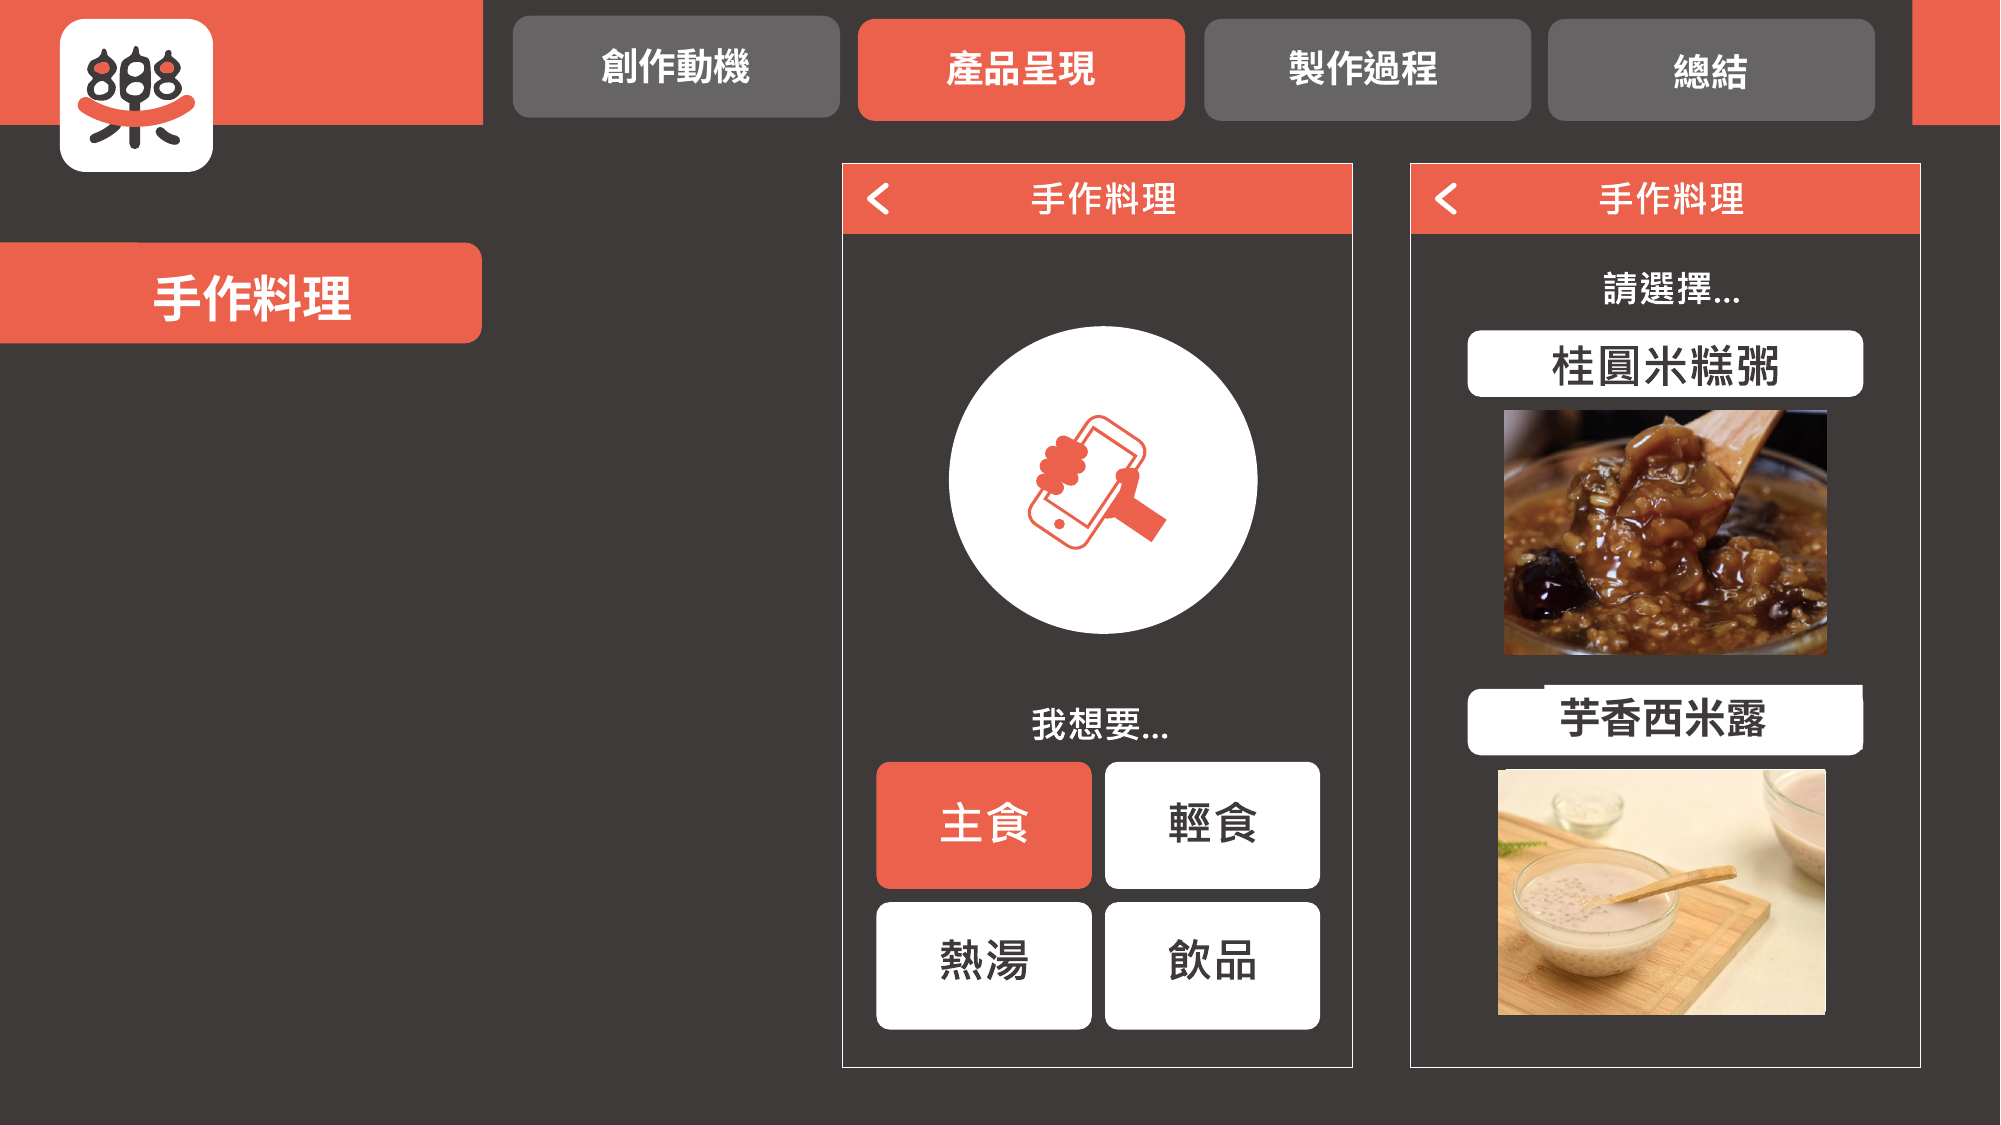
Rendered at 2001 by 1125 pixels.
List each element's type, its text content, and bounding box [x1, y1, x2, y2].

text_box [0, 241, 483, 345]
picture [842, 163, 1353, 1068]
list 手作料理 [137, 275, 842, 411]
picture [1410, 163, 1921, 1068]
